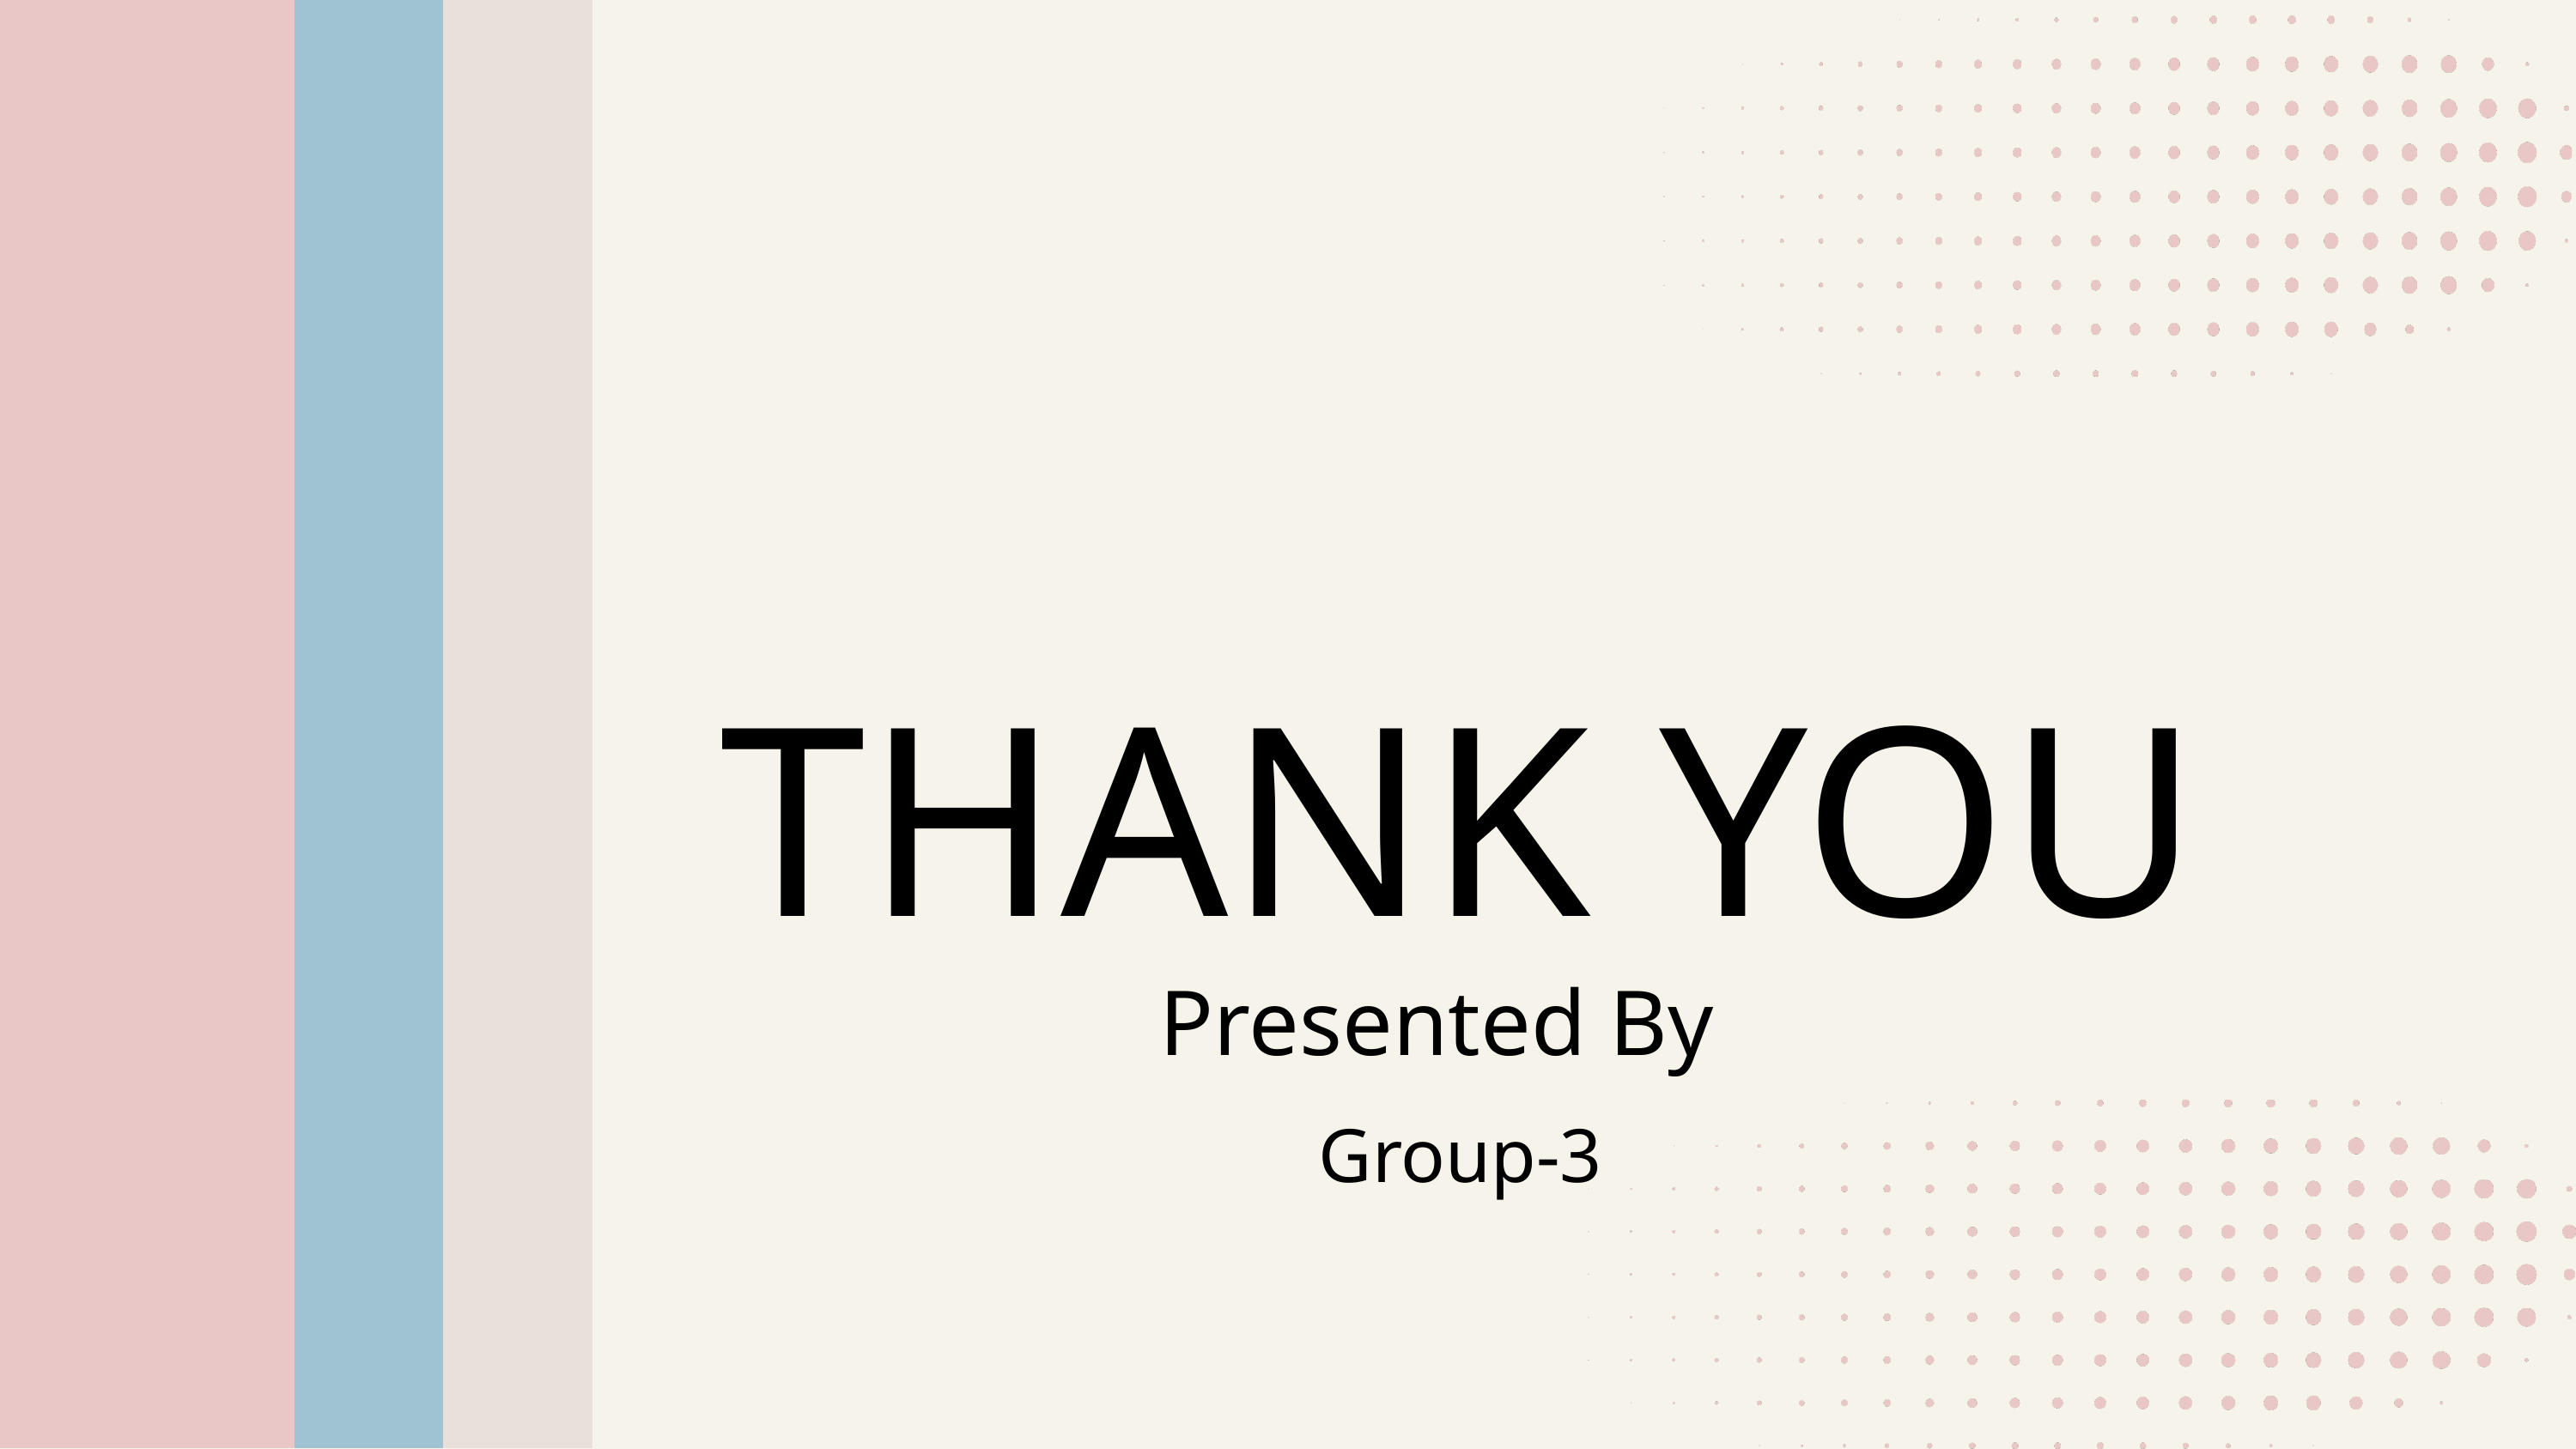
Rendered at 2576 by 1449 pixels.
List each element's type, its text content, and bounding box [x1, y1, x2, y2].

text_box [0, 0, 593, 1449]
text_box [1625, 15, 2573, 377]
text_box THANK YOU [641, 527, 2280, 969]
text_box [1545, 1100, 2576, 1449]
text_box Presented By Group-3 [708, 923, 2212, 1197]
